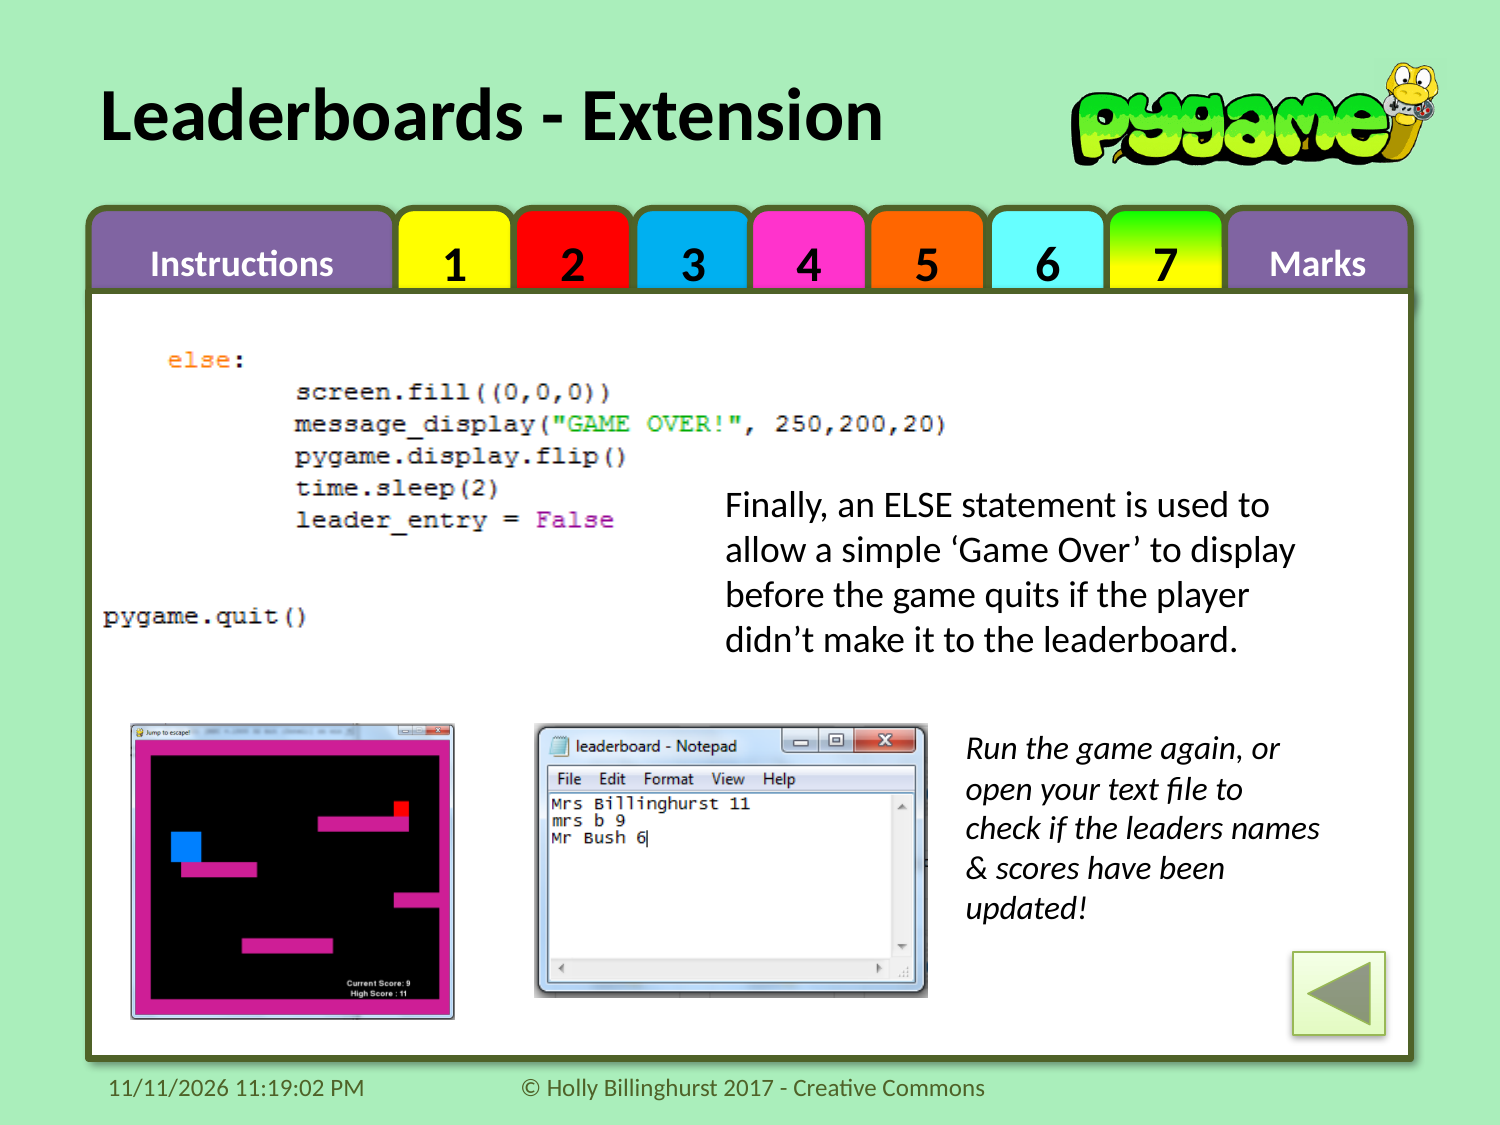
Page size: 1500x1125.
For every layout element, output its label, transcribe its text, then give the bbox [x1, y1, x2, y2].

text_box Leaderboards - Extension [85, 58, 951, 164]
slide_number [92, 1067, 438, 1116]
picture [1068, 58, 1448, 171]
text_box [88, 207, 1411, 1059]
picture [129, 723, 455, 1020]
picture [95, 340, 952, 643]
footer © Holly Billinghurst 2017 - Creative Commons [438, 1067, 1068, 1116]
picture [534, 723, 928, 999]
